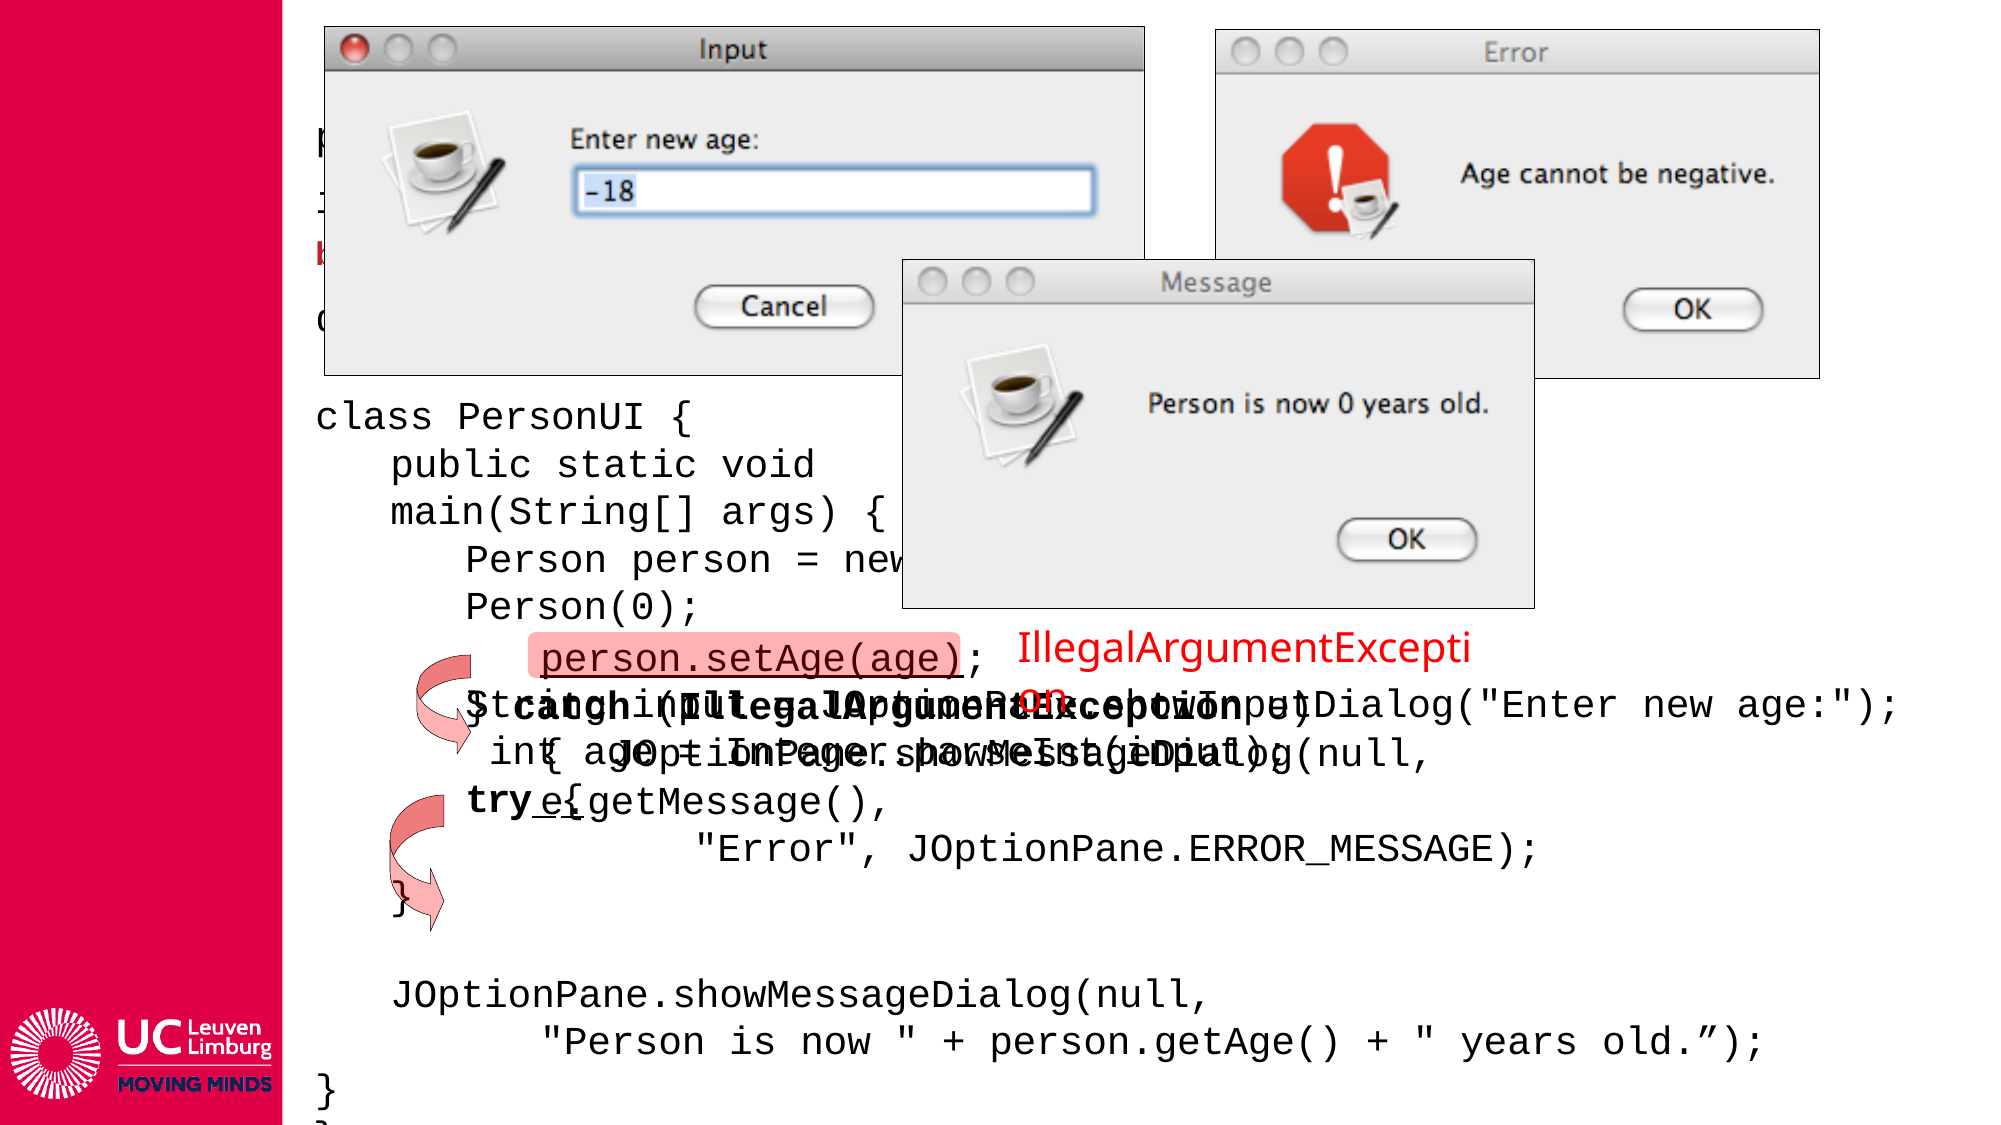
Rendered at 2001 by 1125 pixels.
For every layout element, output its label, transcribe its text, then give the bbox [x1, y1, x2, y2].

text_box package ui; iEmxcpeoprttionjsaavfahxa.nsdwelienng:.bJeOteprtionPane; import domainmodel.Person; class PersonUI { public static void main(String[] args) { Person person = new Person(0); String input = JOptionPane.showInputDialog("Enter new age:"); int age = Integer.parseInt(input); try { [294, 107, 1920, 821]
text_box IllegalArgumentException [1015, 618, 1489, 721]
text_box } catch (IllegalArgumentException e) { JOptionPane.showMessageDialog(null, e.getMessage(), "Error", JOptionPane.ERROR_MESSAGE); } JOptionPane.showMessageDialog(null, "Person is now " + person.getAge() + " years old.”); } } [313, 677, 2000, 1125]
text_box [527, 632, 961, 678]
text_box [416, 654, 472, 755]
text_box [1214, 29, 1821, 379]
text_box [901, 258, 1535, 609]
picture [10, 1008, 272, 1099]
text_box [389, 794, 445, 932]
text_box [324, 26, 1145, 376]
